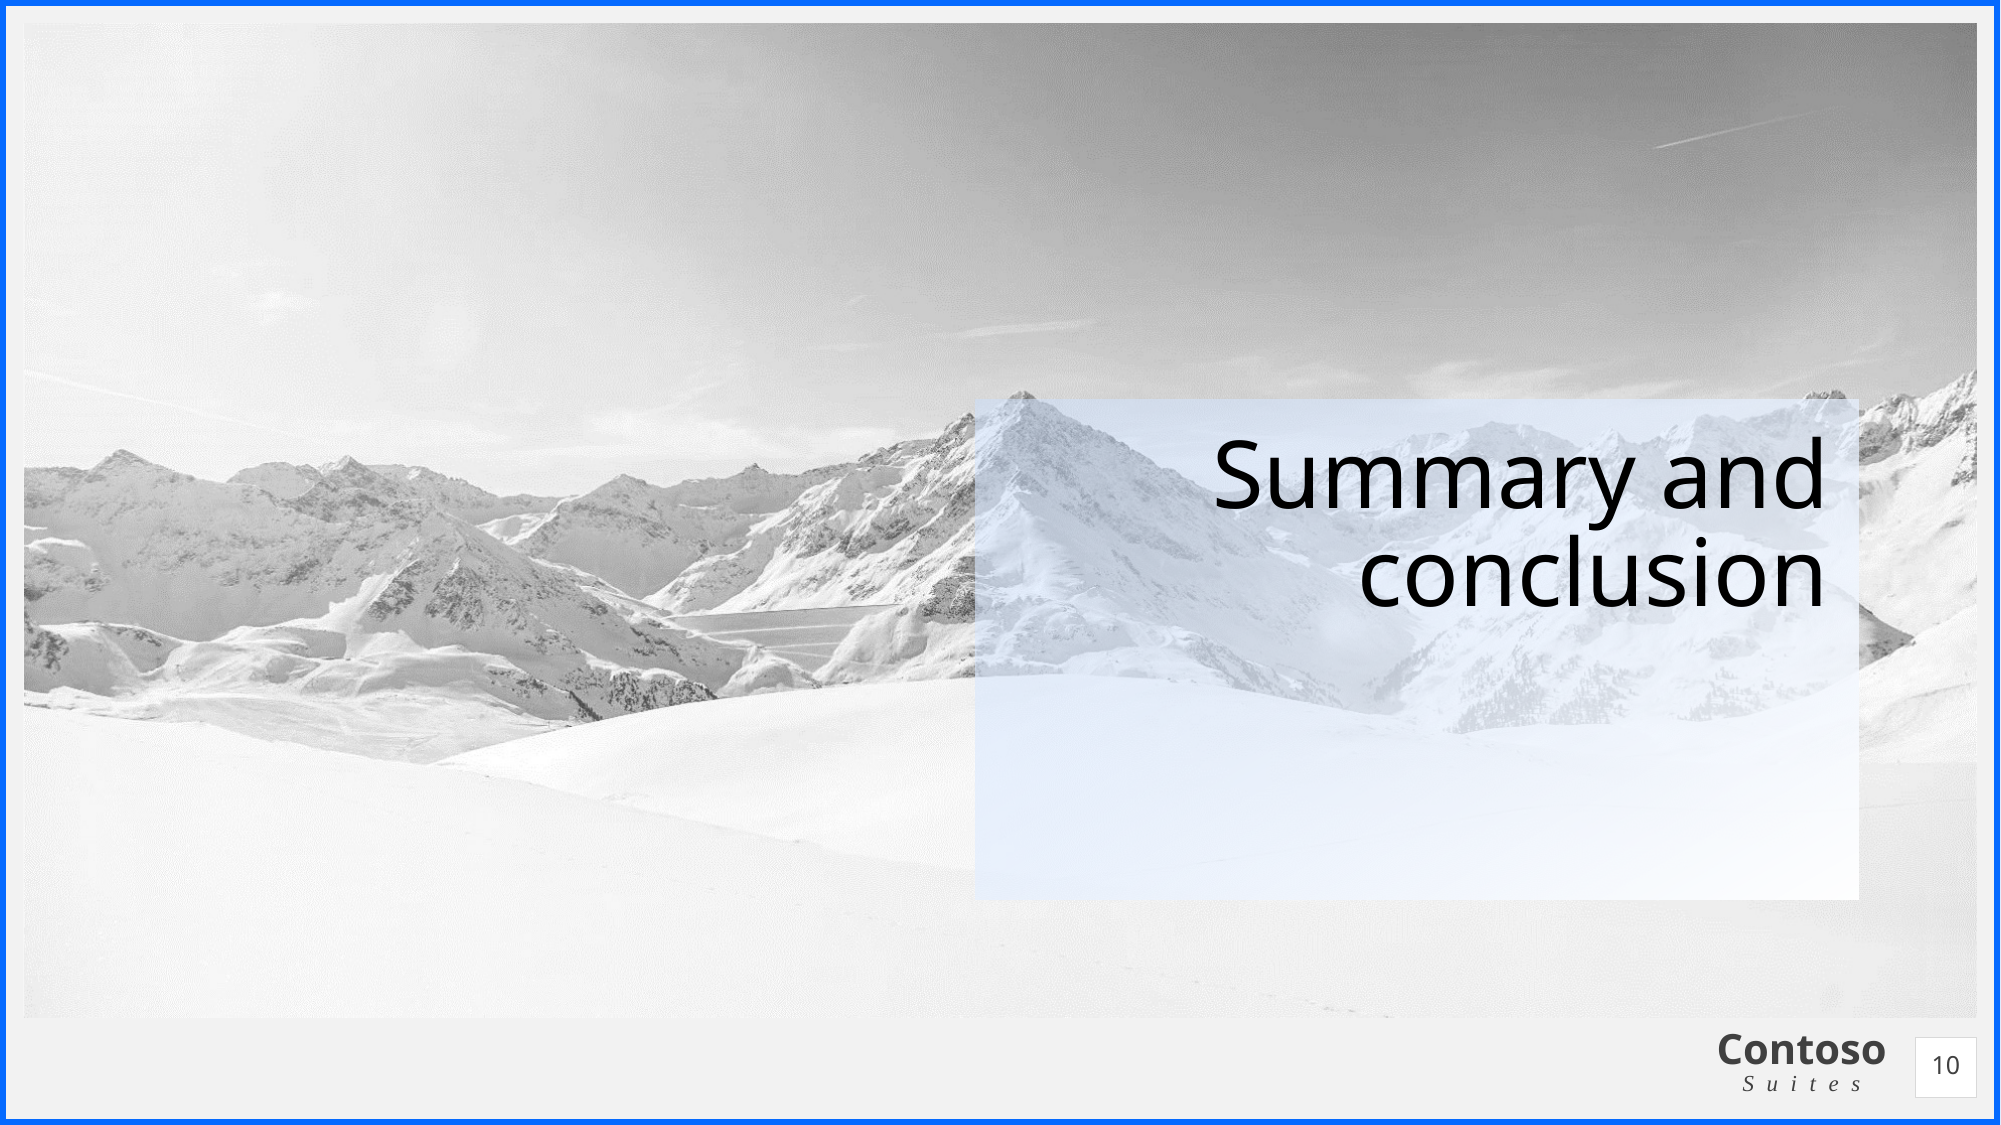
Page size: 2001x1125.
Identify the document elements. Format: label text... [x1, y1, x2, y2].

picture [24, 23, 1977, 1018]
slide_number 10 [1915, 1037, 1977, 1098]
